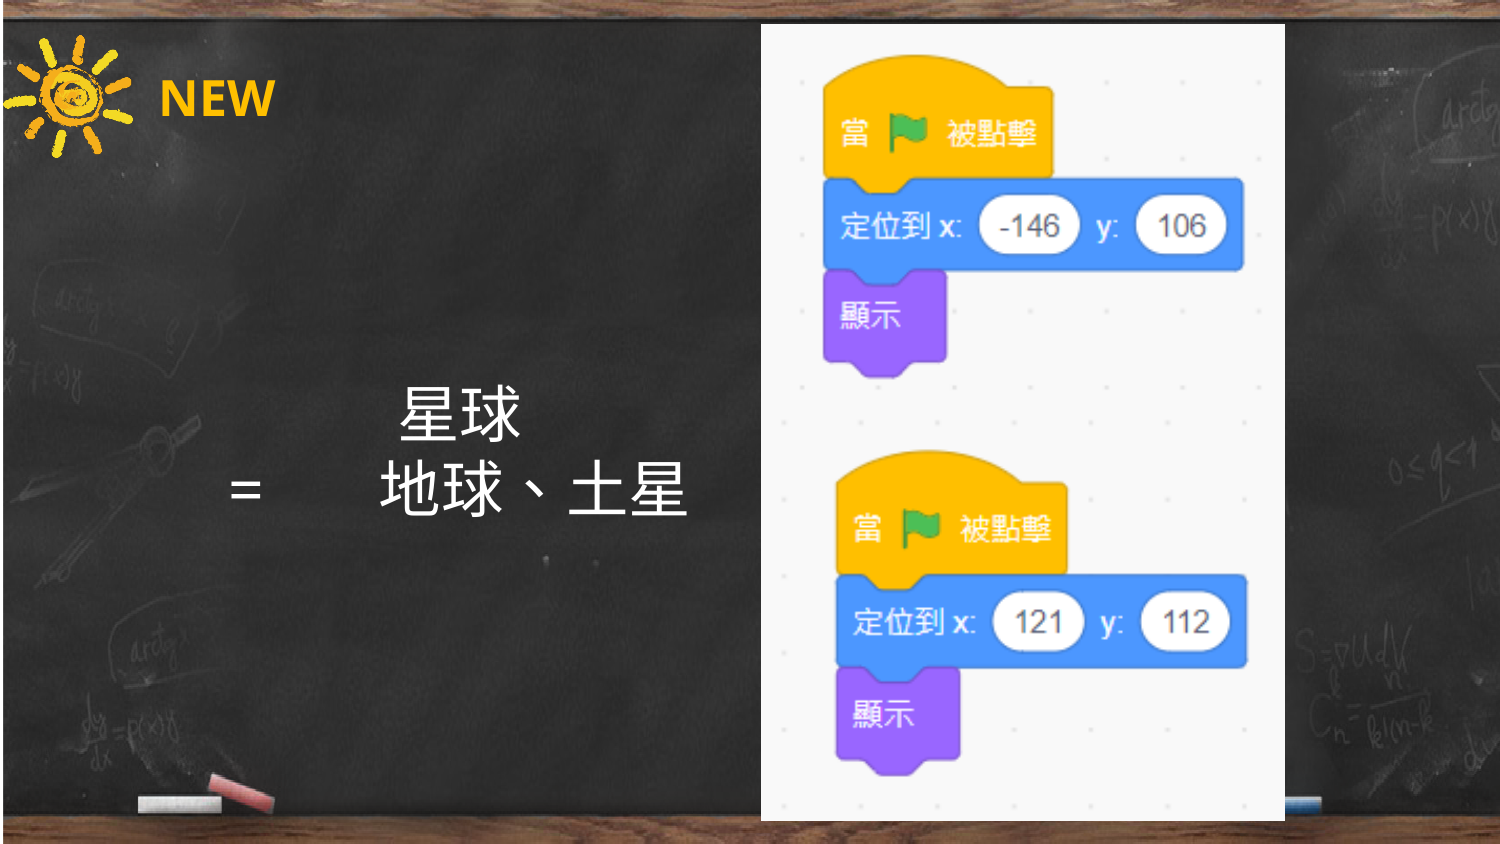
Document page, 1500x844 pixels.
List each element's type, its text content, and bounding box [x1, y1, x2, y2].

picture [0, 0, 1500, 844]
text_box NEW [158, 66, 412, 127]
text_box 星球 = 地球、土星 [158, 360, 756, 560]
